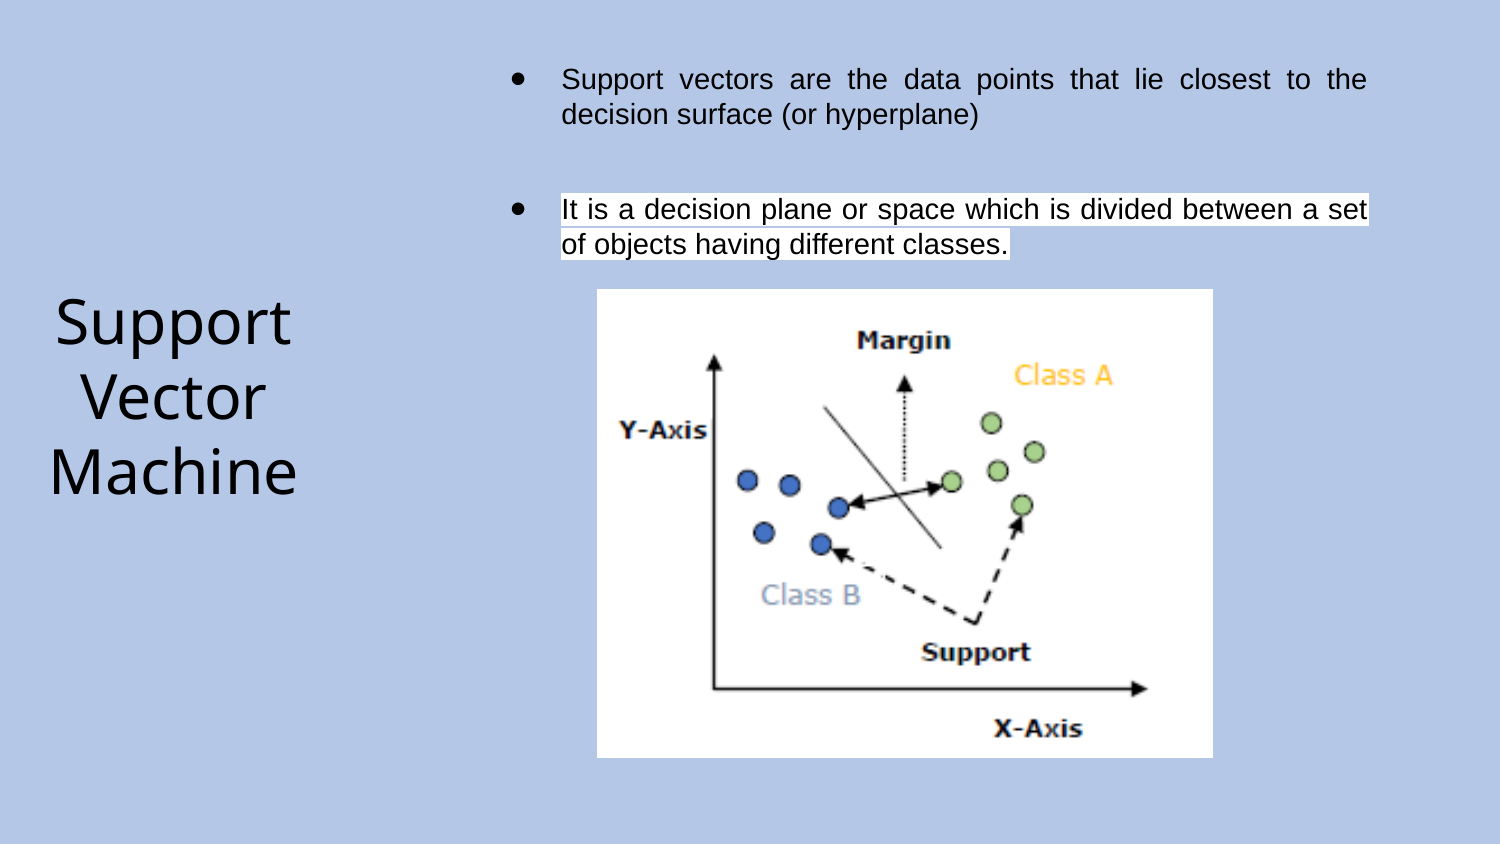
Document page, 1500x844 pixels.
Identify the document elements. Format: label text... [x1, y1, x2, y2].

list Support vectors are the data points that lie closest to the decision surface (or hyperplane) It is a decision plane or space which is divided between a set of objects having different classes. [471, 45, 1384, 772]
title Support Vector Machine [33, 266, 315, 575]
picture [597, 289, 1214, 758]
